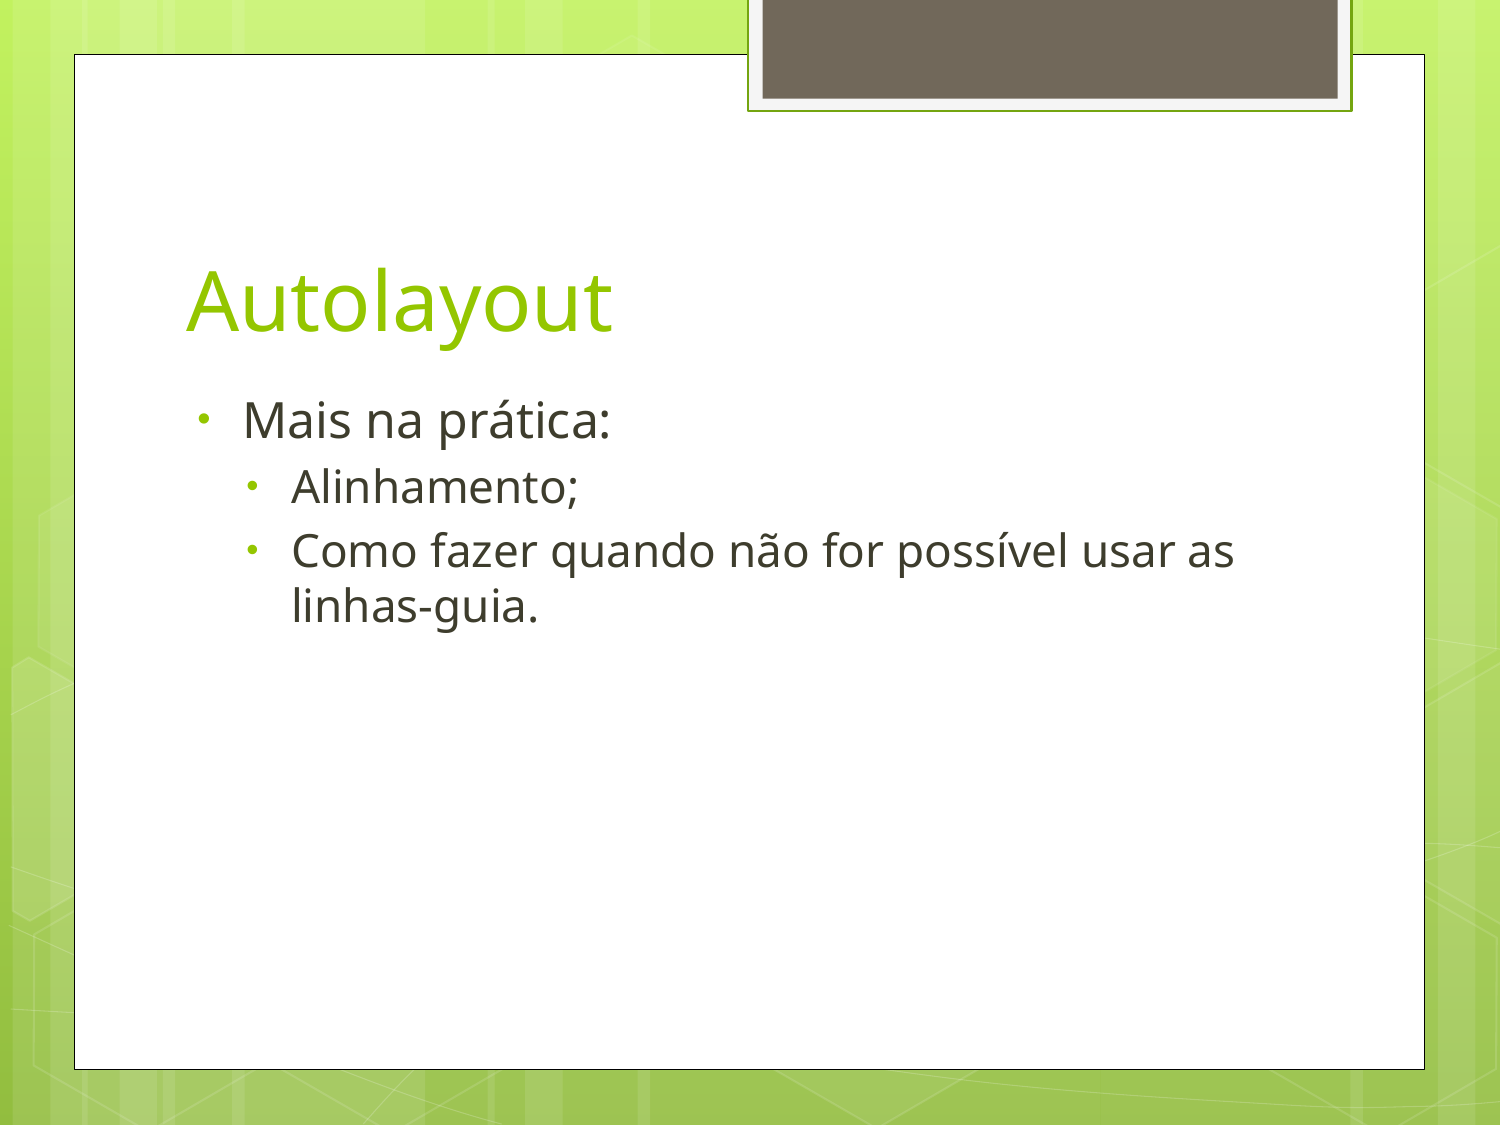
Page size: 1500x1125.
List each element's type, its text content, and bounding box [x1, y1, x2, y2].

list Mais na prática: Alinhamento; Como fazer quando não for possível usar as linhas-guia. [171, 381, 1283, 957]
title Autolayout [171, 168, 1324, 357]
